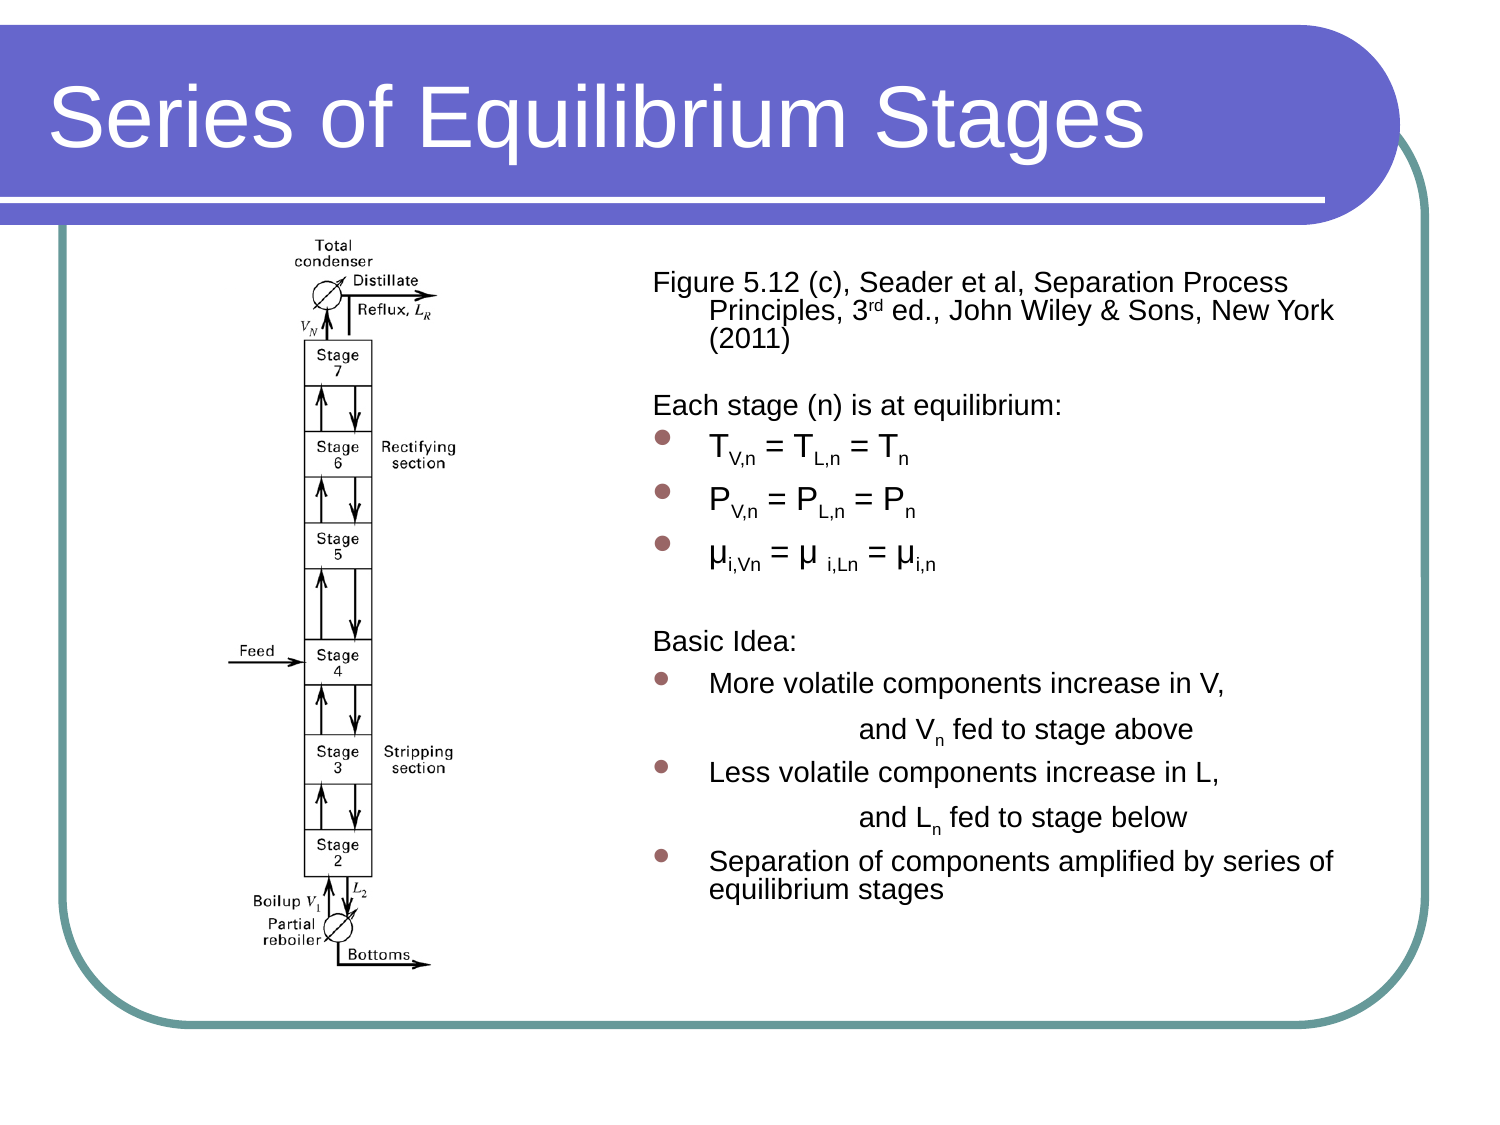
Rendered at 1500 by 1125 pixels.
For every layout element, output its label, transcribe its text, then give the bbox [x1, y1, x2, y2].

title Series of Equilibrium Stages [32, 37, 1347, 188]
list Figure 5.12 (c), Seader et al, Separation Process Principles, 3rd ed., John Wiley & Sons, New York (2011) Each stage (n) is at equilibrium: TV,n = TL,n = Tn PV,n = PL,n = Pn μi,Vn = μ i,Ln = μi,n Basic Idea: More volatile components increase in V, and Vn fed to stage above Less volatile components increase in L, and Ln fed to stage below Separation of components amplified by series of equilibrium stages [637, 262, 1400, 988]
picture [212, 237, 456, 971]
